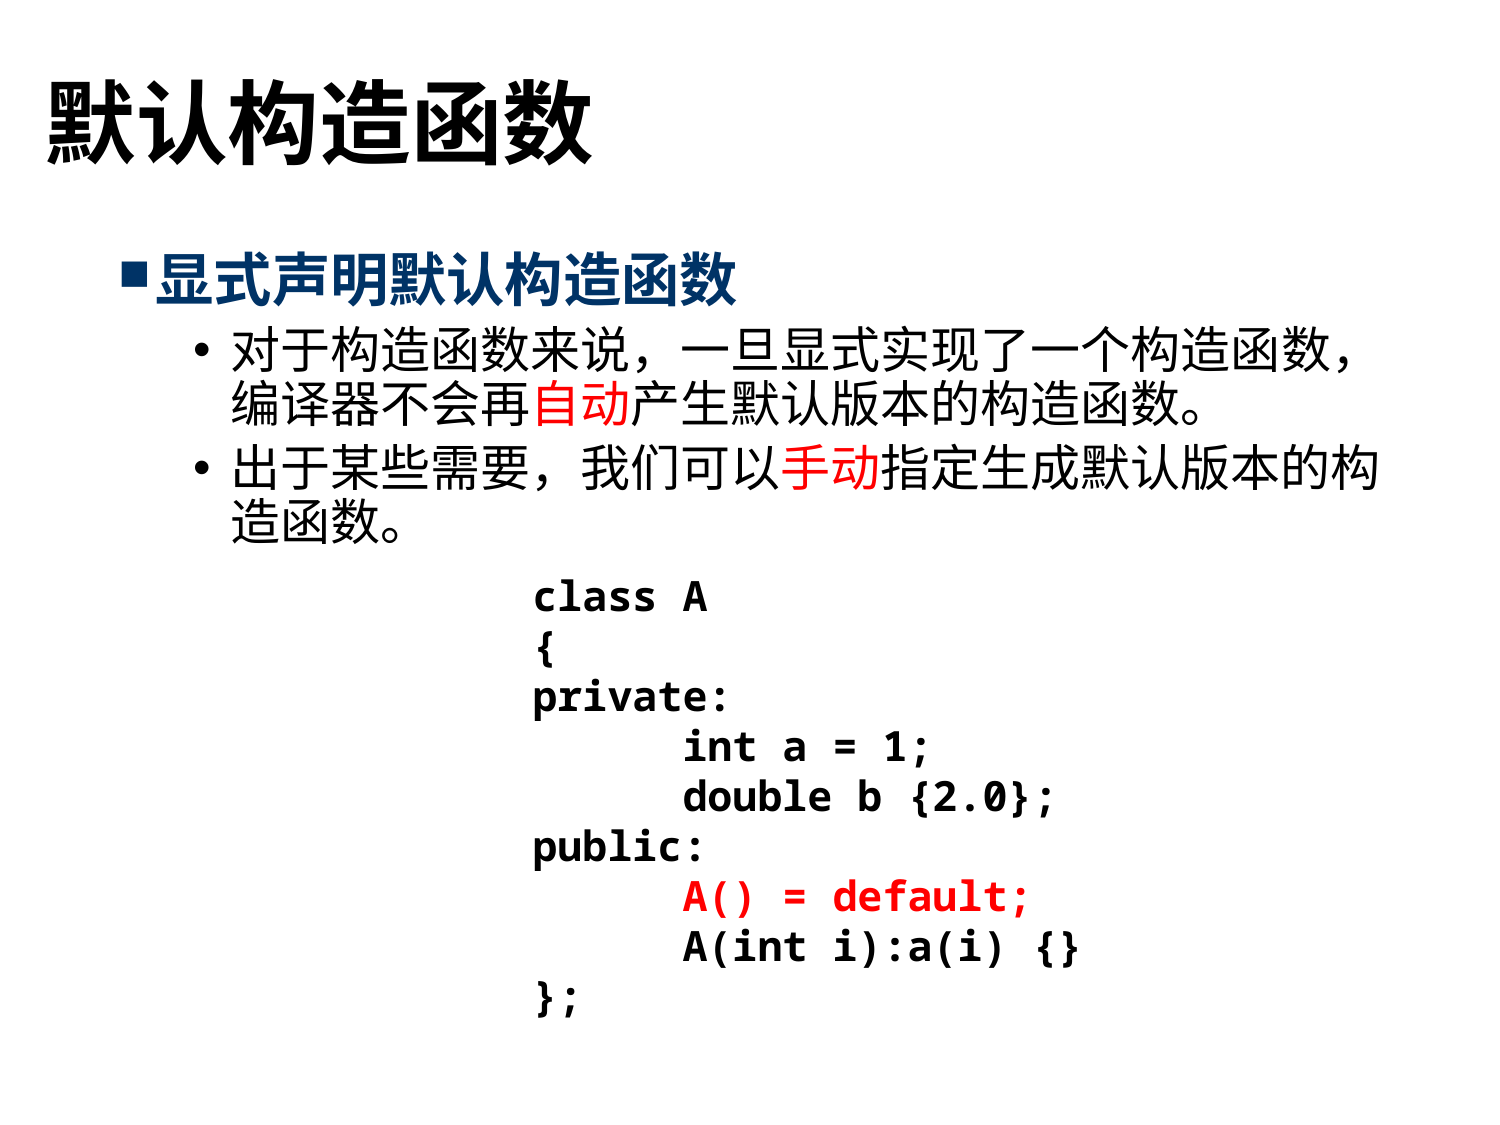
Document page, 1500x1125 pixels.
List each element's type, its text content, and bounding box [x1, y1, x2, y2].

list 显式声明默认构造函数 对于构造函数来说，一旦显式实现了一个构造函数，编译器不会再自动产生默认版本的构造函数。 出于某些需要，我们可以手动指定生成默认版本的构造函数。 [103, 244, 1424, 1071]
text_box class A { private: int a = 1; double b {2.0}; public: A() = default; A(int i):a(i) {} }; [442, 562, 1193, 1028]
title 默认构造函数 [29, 19, 1324, 237]
